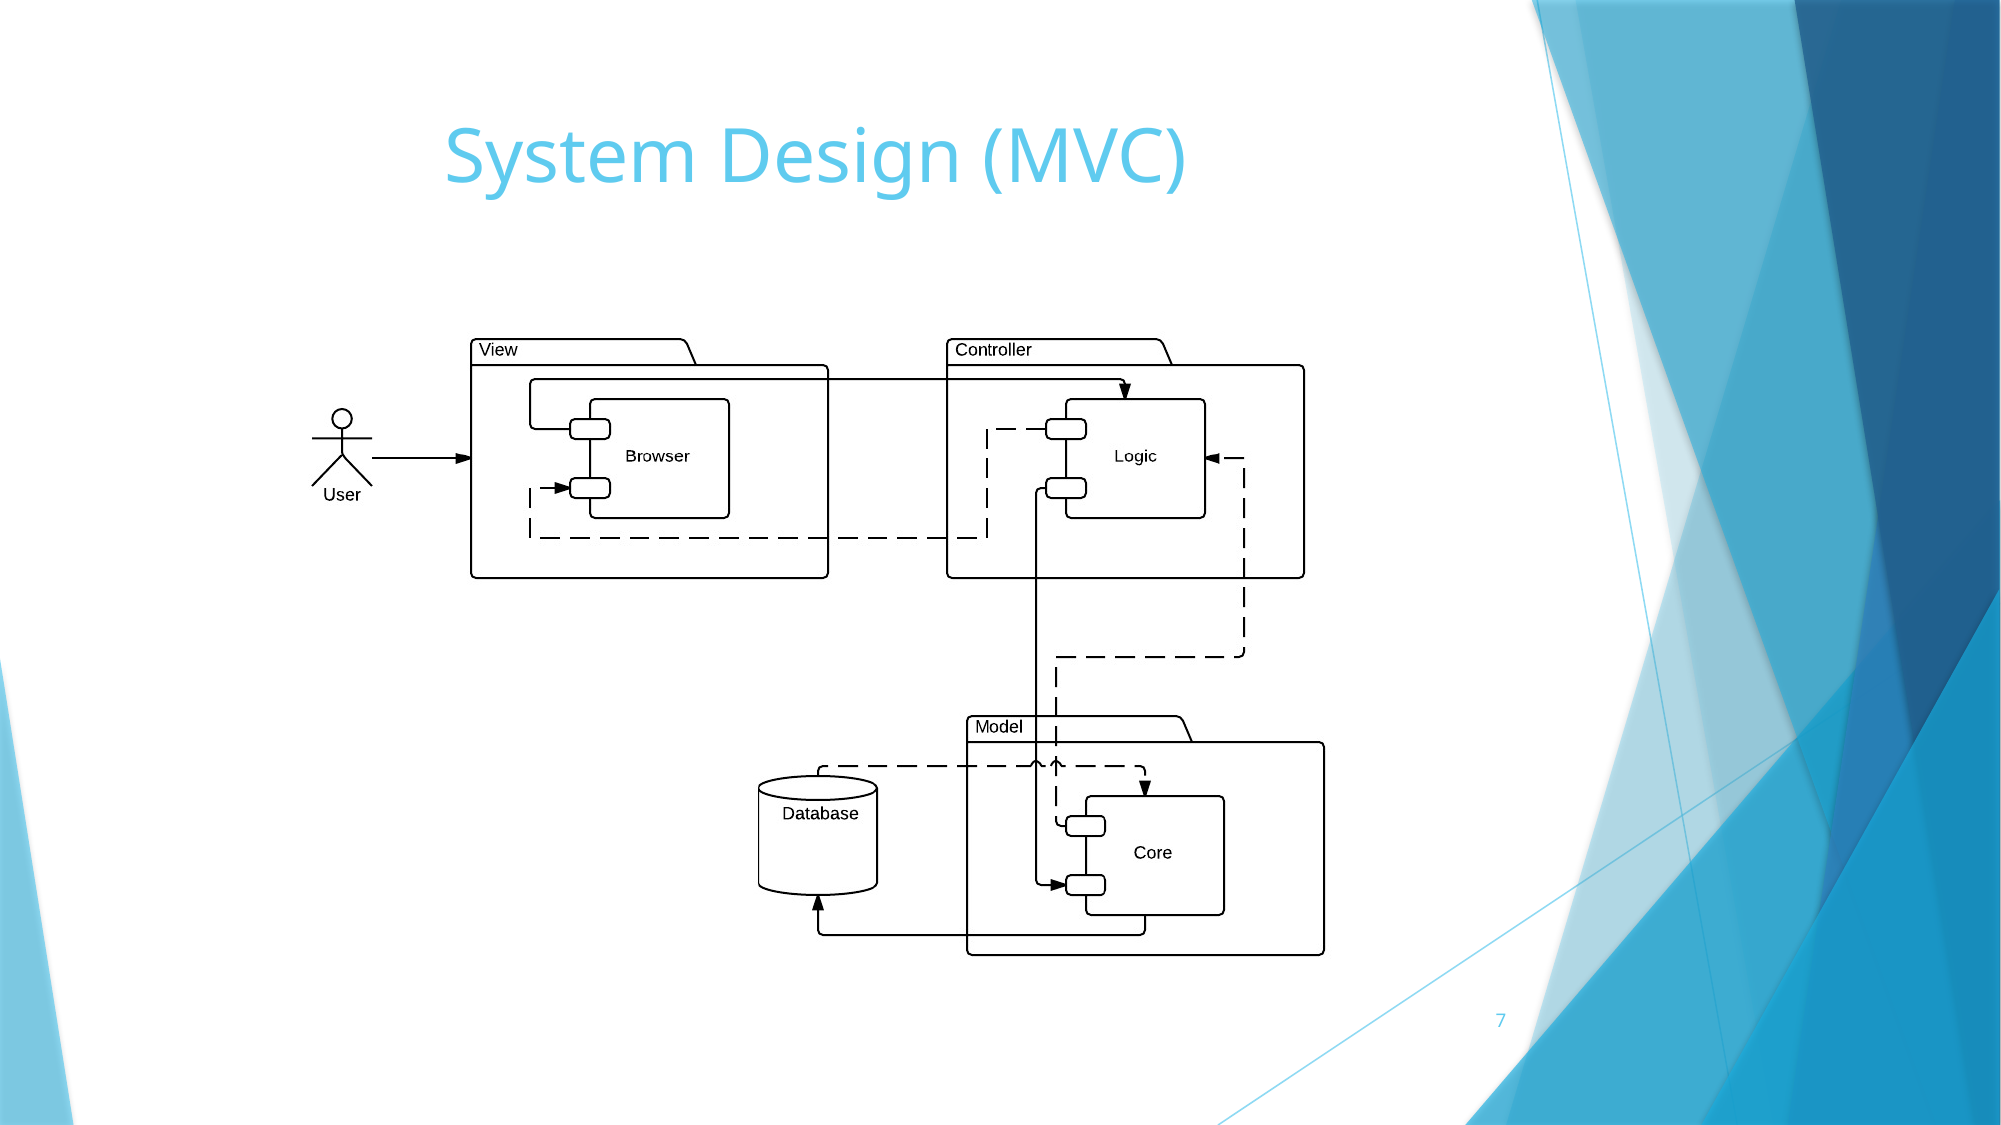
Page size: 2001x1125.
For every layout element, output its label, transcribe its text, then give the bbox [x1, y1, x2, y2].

slide_number 7 [1409, 991, 1522, 1051]
title System Design (MVC) [111, 99, 1522, 228]
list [299, 327, 1334, 966]
